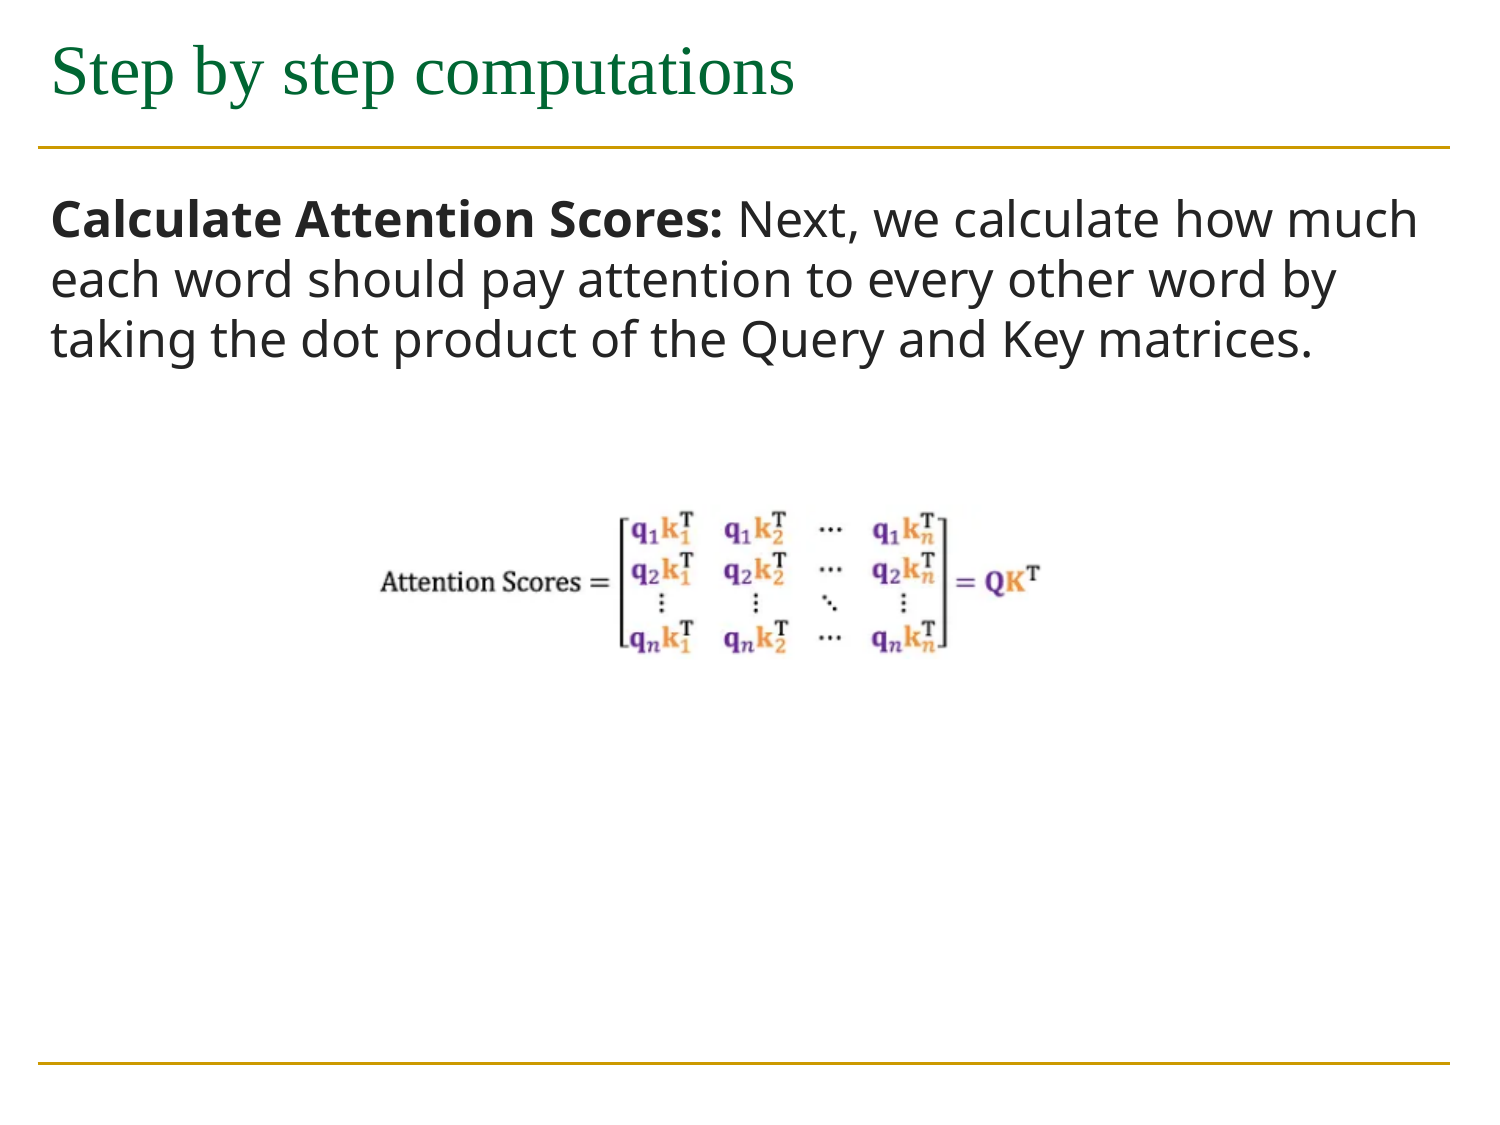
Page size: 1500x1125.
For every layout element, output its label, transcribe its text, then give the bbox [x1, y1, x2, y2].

title Step by step computations [50, 23, 1450, 110]
list Calculate Attention Scores: Next, we calculate how much each word should pay attention to every other word by taking the dot product of the Query and Key matrices. [50, 187, 1438, 430]
picture [337, 449, 1104, 708]
